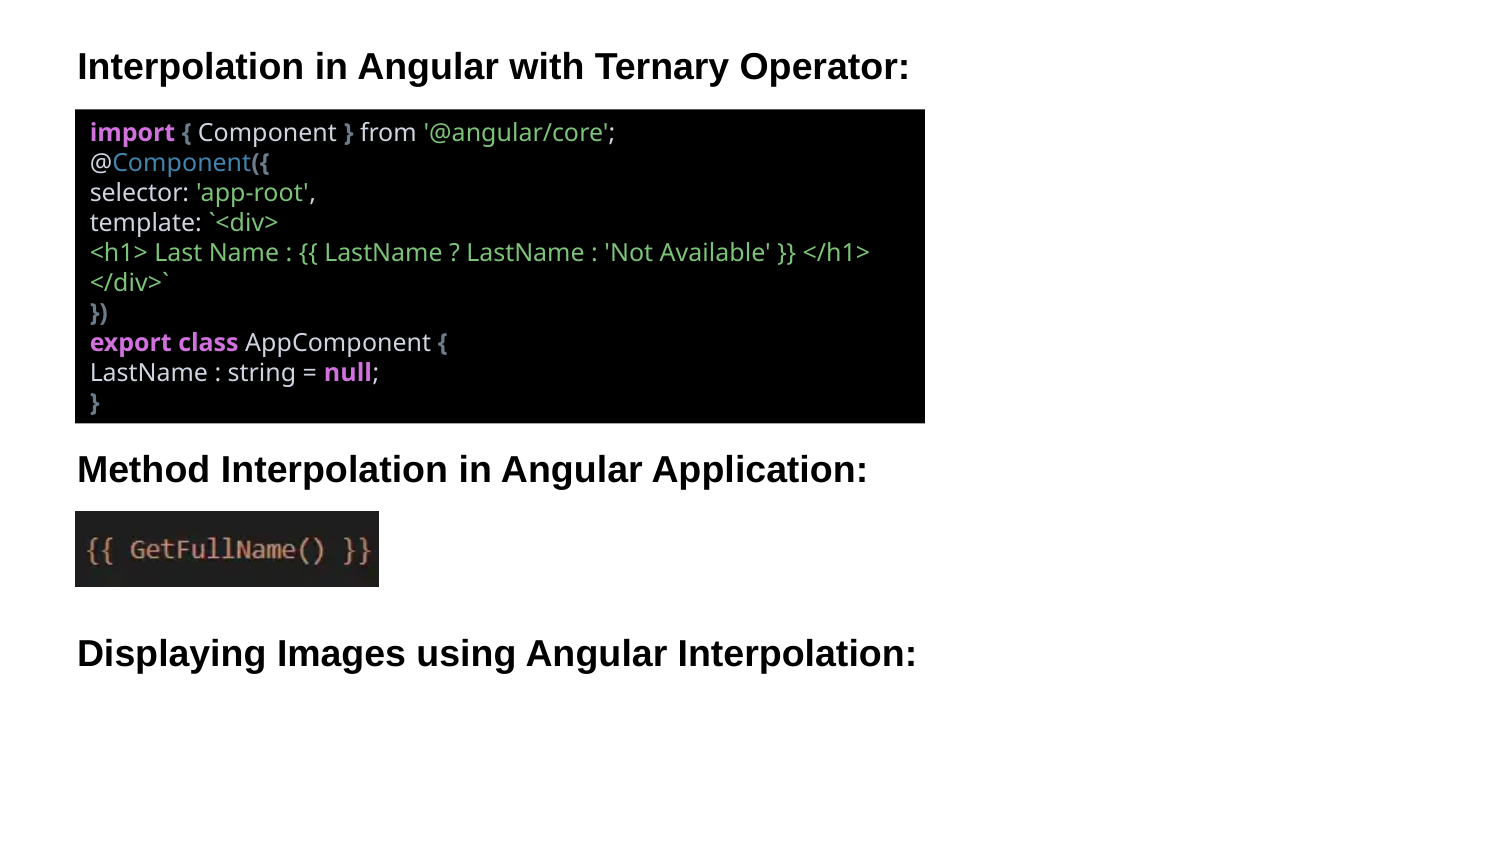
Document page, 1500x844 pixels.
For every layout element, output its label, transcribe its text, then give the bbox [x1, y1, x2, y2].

text_box Interpolation in Angular with Ternary Operator: [62, 34, 1063, 95]
text_box import { Component } from '@angular/core'; @Component({ selector: 'app-root', template: `<div> <h1> Last Name : {{ LastName ? LastName : 'Not Available' }} </h1> </div>` }) export class AppComponent { LastName : string = null; } [75, 109, 925, 424]
text_box Displaying Images using Angular Interpolation: [62, 621, 1438, 682]
picture [74, 511, 379, 587]
text_box Method Interpolation in Angular Application: [62, 437, 1165, 498]
